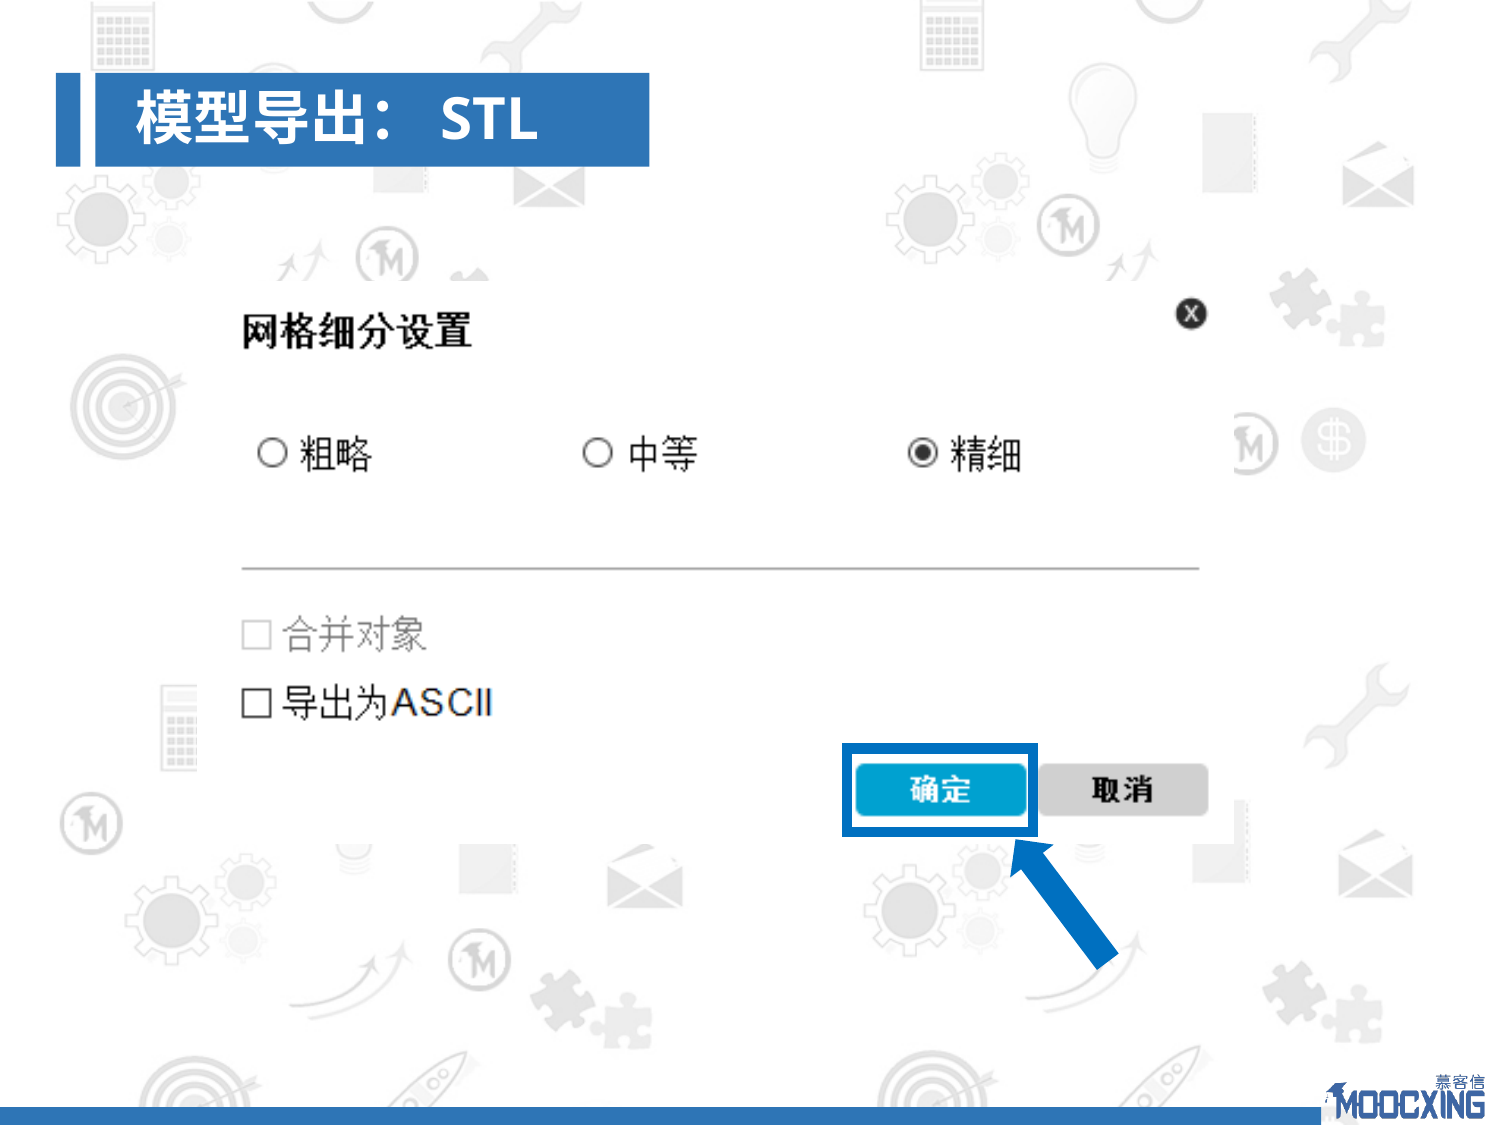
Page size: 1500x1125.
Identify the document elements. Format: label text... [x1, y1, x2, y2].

title 模型导出：STL [120, 74, 872, 167]
picture [0, 0, 1500, 1125]
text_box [196, 281, 1234, 978]
